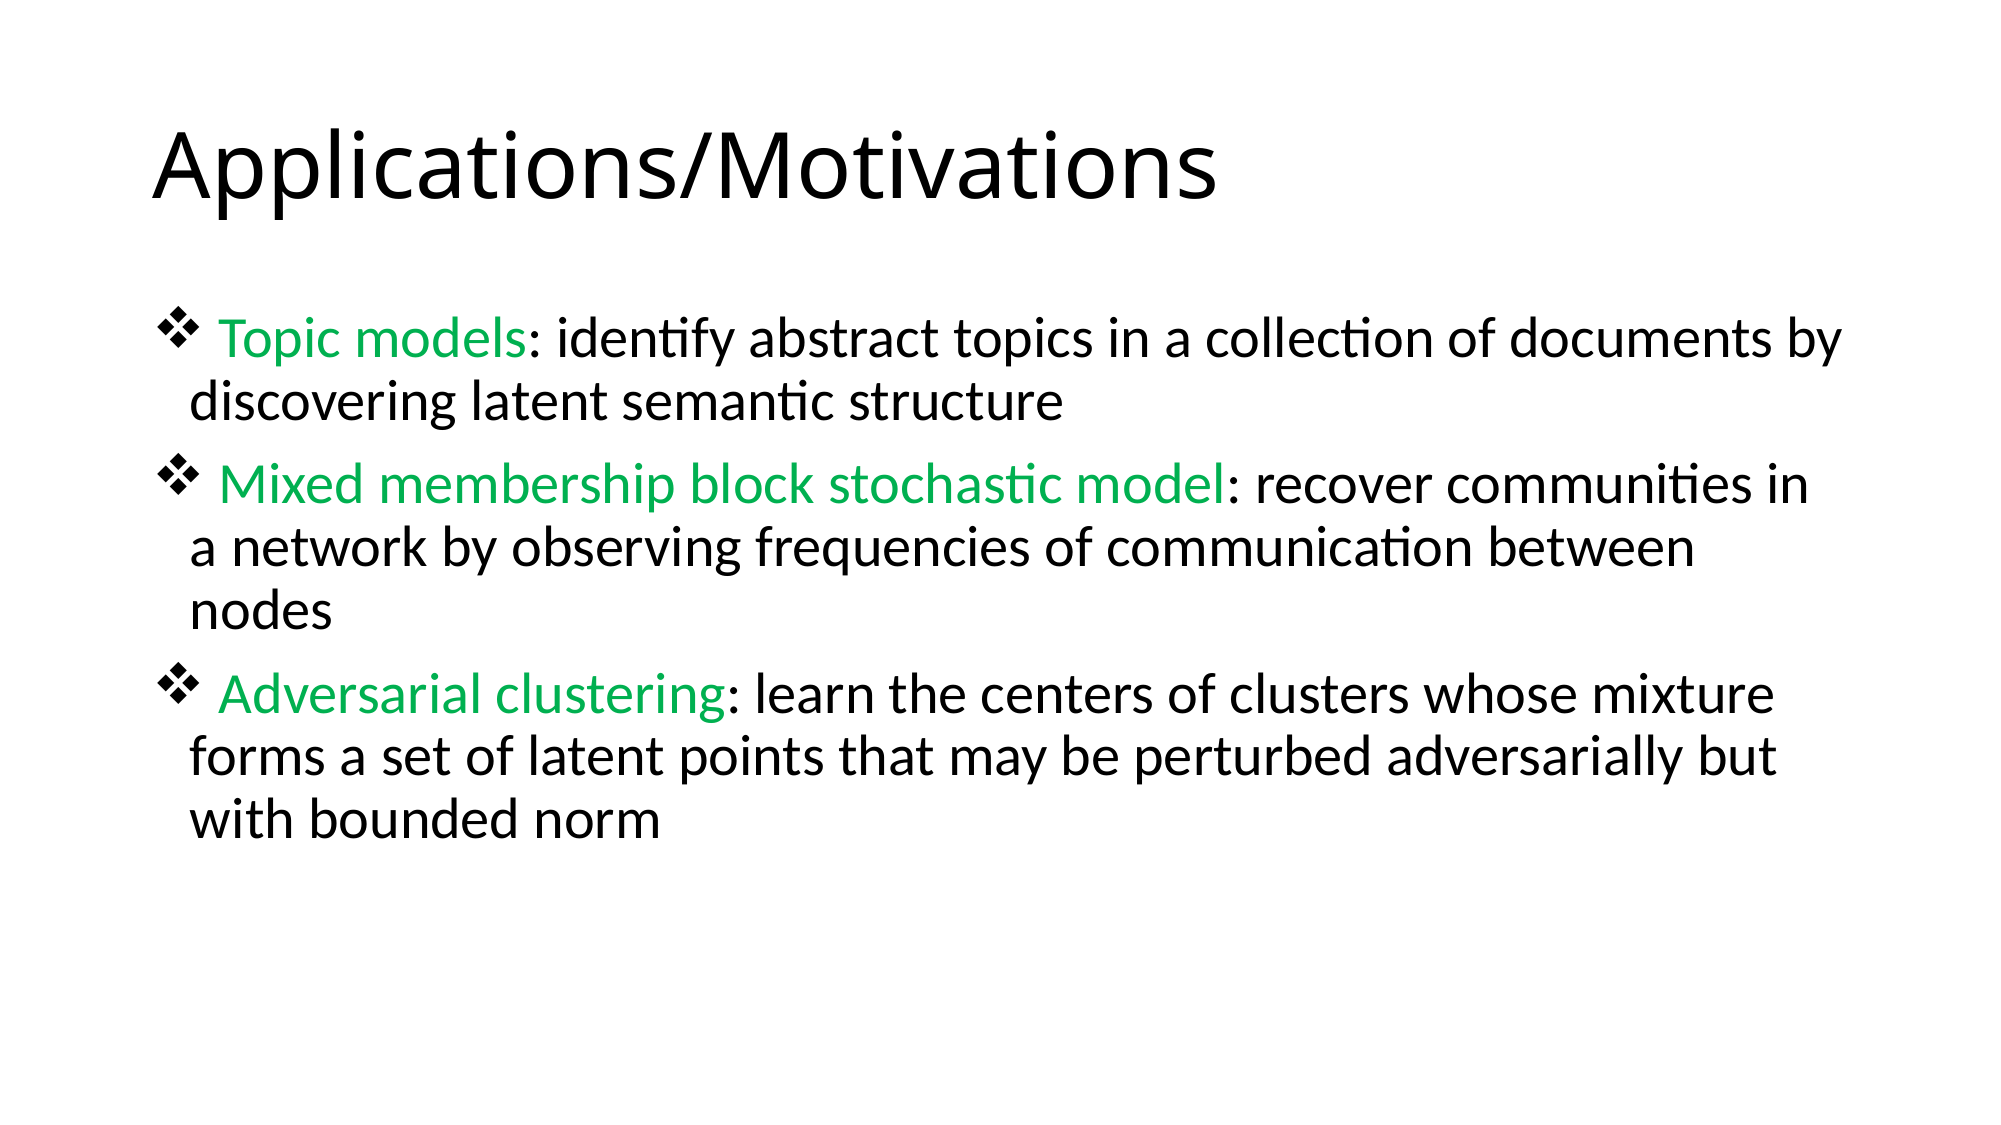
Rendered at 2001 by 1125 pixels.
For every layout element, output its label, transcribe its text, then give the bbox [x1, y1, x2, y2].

title Applications/Motivations [137, 59, 1863, 278]
list Topic models: identify abstract topics in a collection of documents by discovering latent semantic structure Mixed membership block stochastic model: recover communities in a network by observing frequencies of communication between nodes Adversarial clustering: learn the centers of clusters whose mixture forms a set of latent points that may be perturbed adversarially but with bounded norm [137, 299, 1863, 1087]
